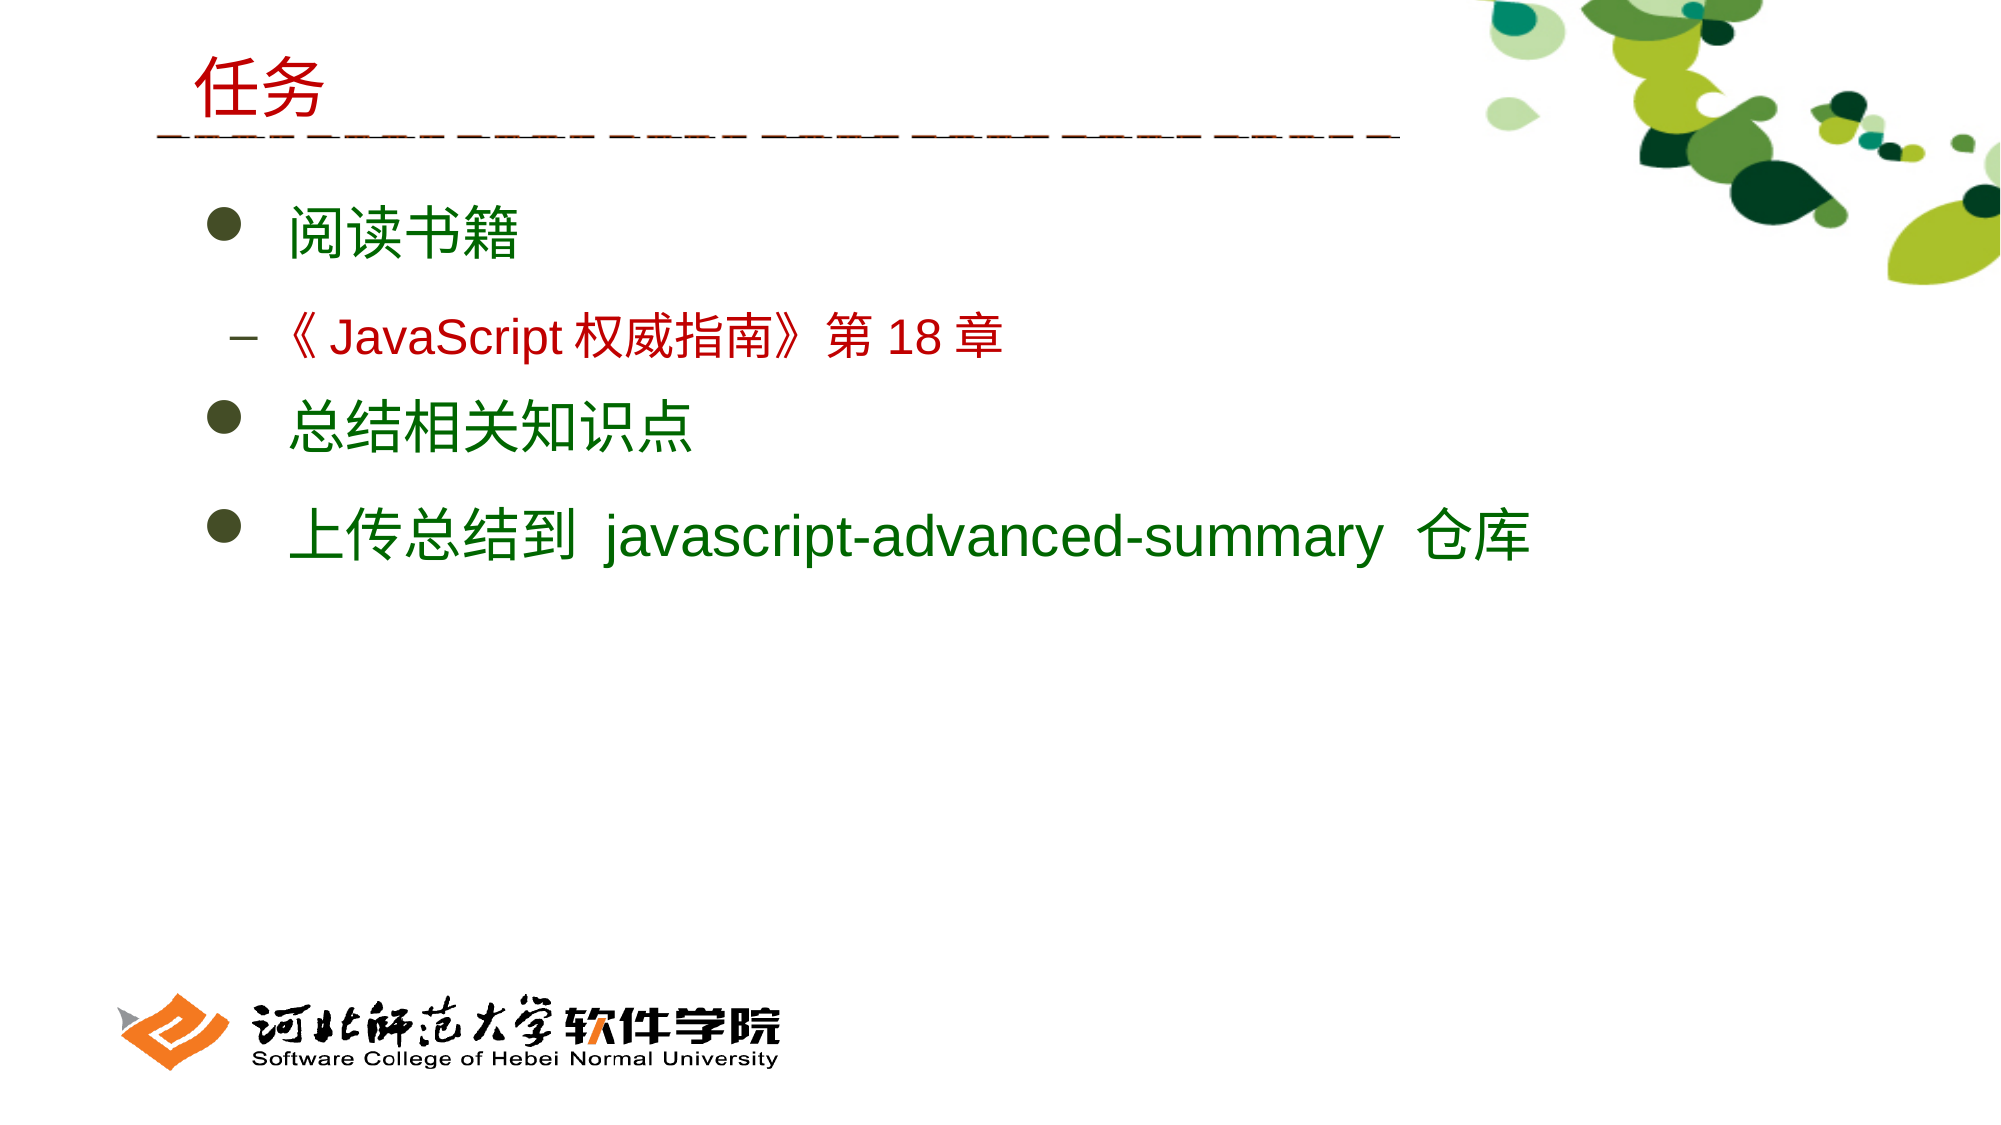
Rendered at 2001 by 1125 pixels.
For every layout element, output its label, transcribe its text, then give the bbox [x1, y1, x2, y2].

list 任务 [178, 38, 1523, 120]
list 阅读书籍 《JavaScript权威指南》第18章 总结相关知识点 上传总结到 javascript-advanced-summary 仓库 [187, 175, 1782, 983]
picture [0, 0, 2001, 1125]
